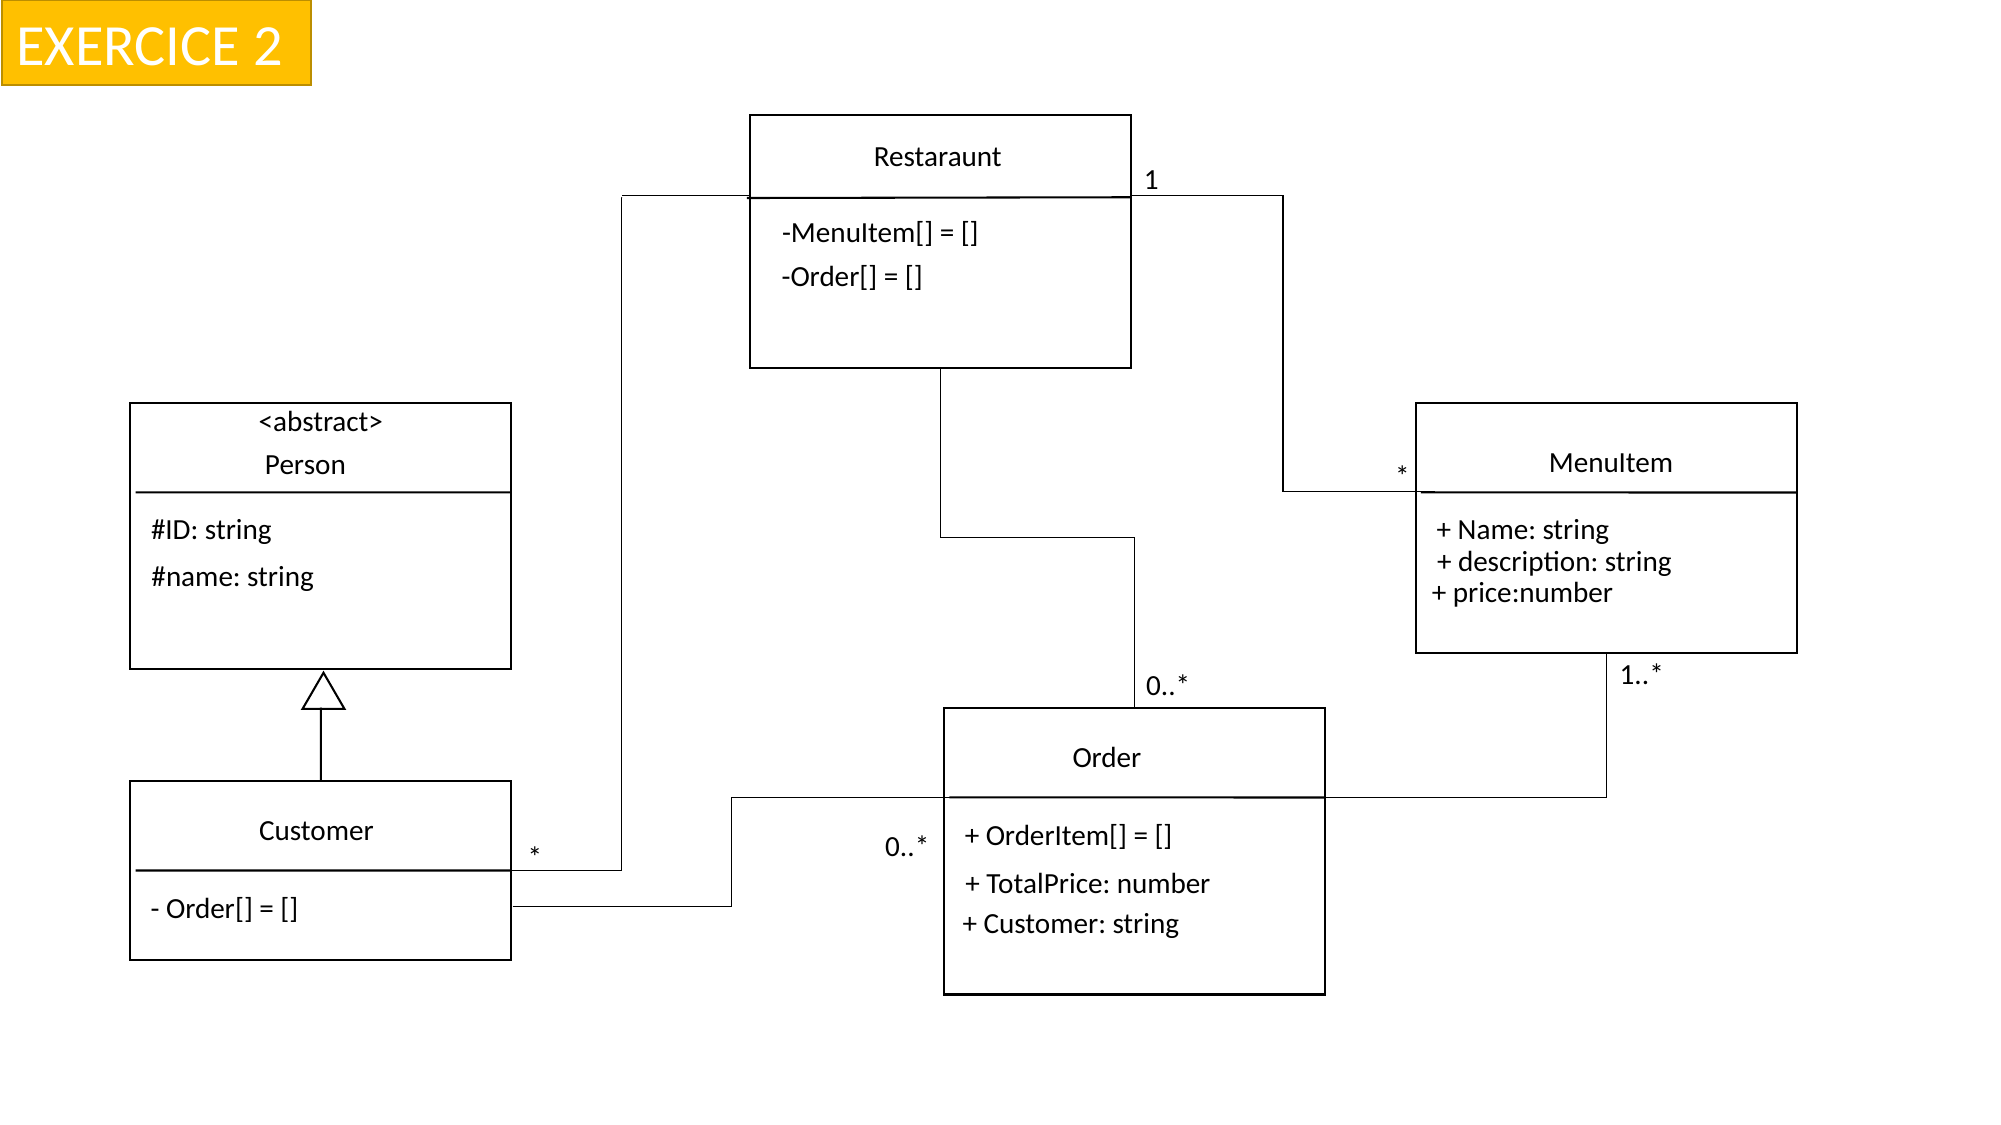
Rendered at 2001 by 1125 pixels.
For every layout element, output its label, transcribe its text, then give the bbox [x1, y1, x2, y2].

text_box EXERCICE 2 [1, 0, 312, 86]
text_box 1..* [1604, 648, 1679, 699]
text_box Restaraunt [859, 130, 1017, 180]
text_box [229, 478, 867, 589]
text_box [943, 707, 1326, 797]
text_box + Customer: string [948, 896, 1195, 947]
text_box [749, 114, 1132, 196]
text_box Person [250, 445, 362, 478]
text_box [129, 402, 512, 670]
text_box [749, 199, 1130, 369]
text_box Order [1057, 730, 1157, 781]
text_box #ID: string [136, 503, 229, 550]
text_box <abstract> [243, 395, 398, 445]
text_box * [1380, 492, 1425, 500]
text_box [1393, 584, 1539, 866]
text_box [129, 780, 512, 961]
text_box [1130, 195, 1436, 492]
text_box #name: string [136, 550, 329, 600]
text_box + description: string [1422, 534, 1687, 585]
text_box -Order[] = [] [766, 249, 939, 300]
text_box 0..* [1131, 659, 1206, 709]
text_box - Order[] = [] [135, 881, 314, 932]
text_box [300, 670, 347, 710]
text_box + Name: string [1421, 503, 1625, 554]
text_box [943, 799, 1326, 996]
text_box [867, 440, 1208, 635]
text_box + price:number [1417, 565, 1629, 616]
text_box 1 [1128, 153, 1174, 197]
text_box Customer [244, 803, 389, 854]
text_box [512, 797, 950, 907]
text_box + OrderItem[] = [] [950, 808, 1188, 857]
text_box [1415, 402, 1798, 654]
text_box -MenuItem[] = [] [767, 206, 995, 257]
text_box MenuItem [1534, 436, 1689, 487]
text_box + TotalPrice: number [950, 857, 1226, 907]
